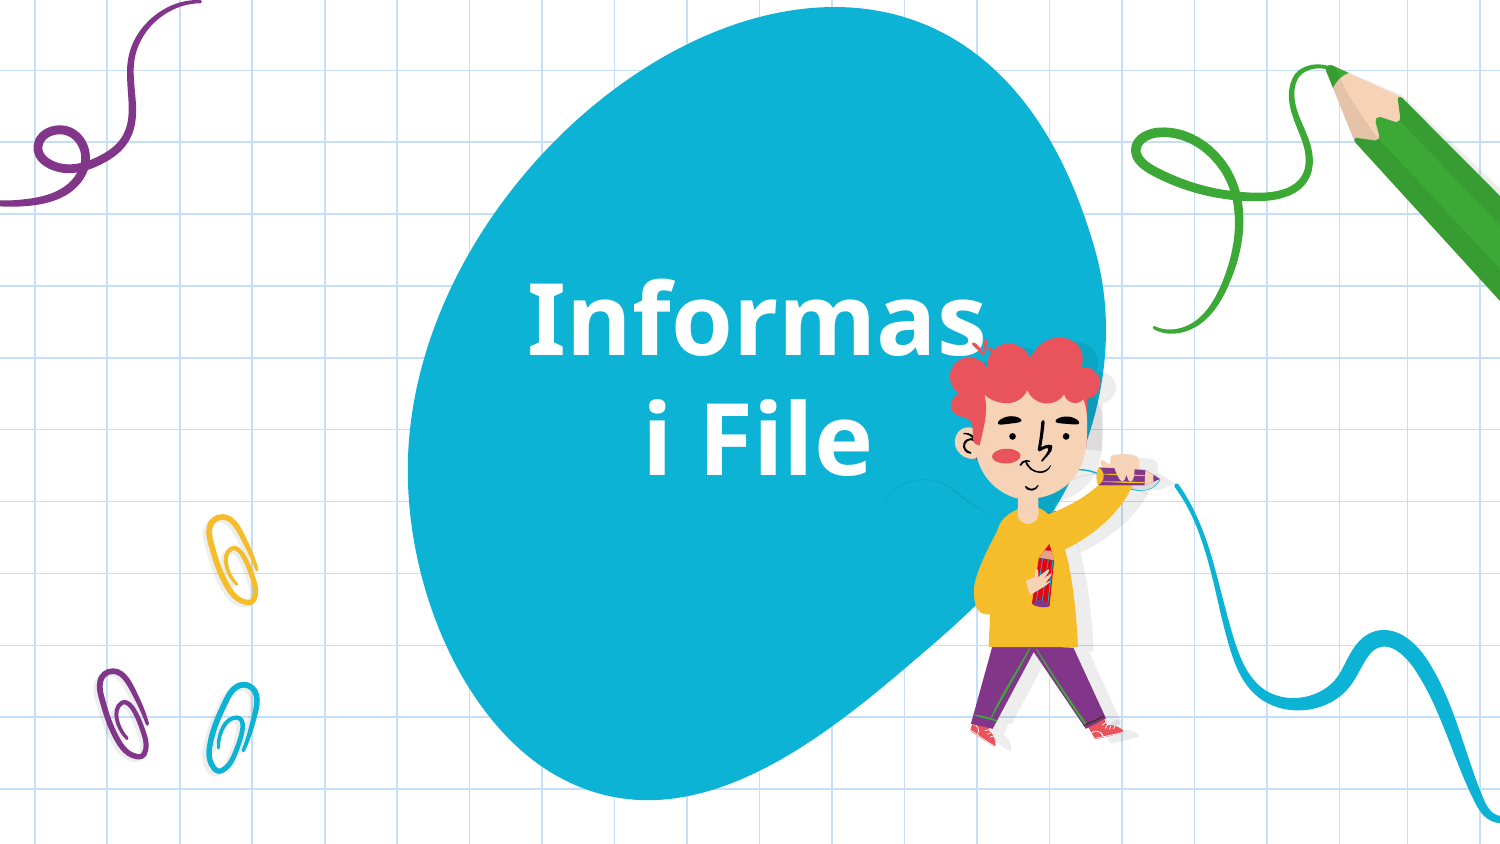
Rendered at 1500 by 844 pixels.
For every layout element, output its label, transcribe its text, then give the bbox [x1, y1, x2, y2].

text_box [1182, 489, 1500, 824]
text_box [868, 337, 1177, 752]
title Informasi File [511, 242, 1004, 511]
